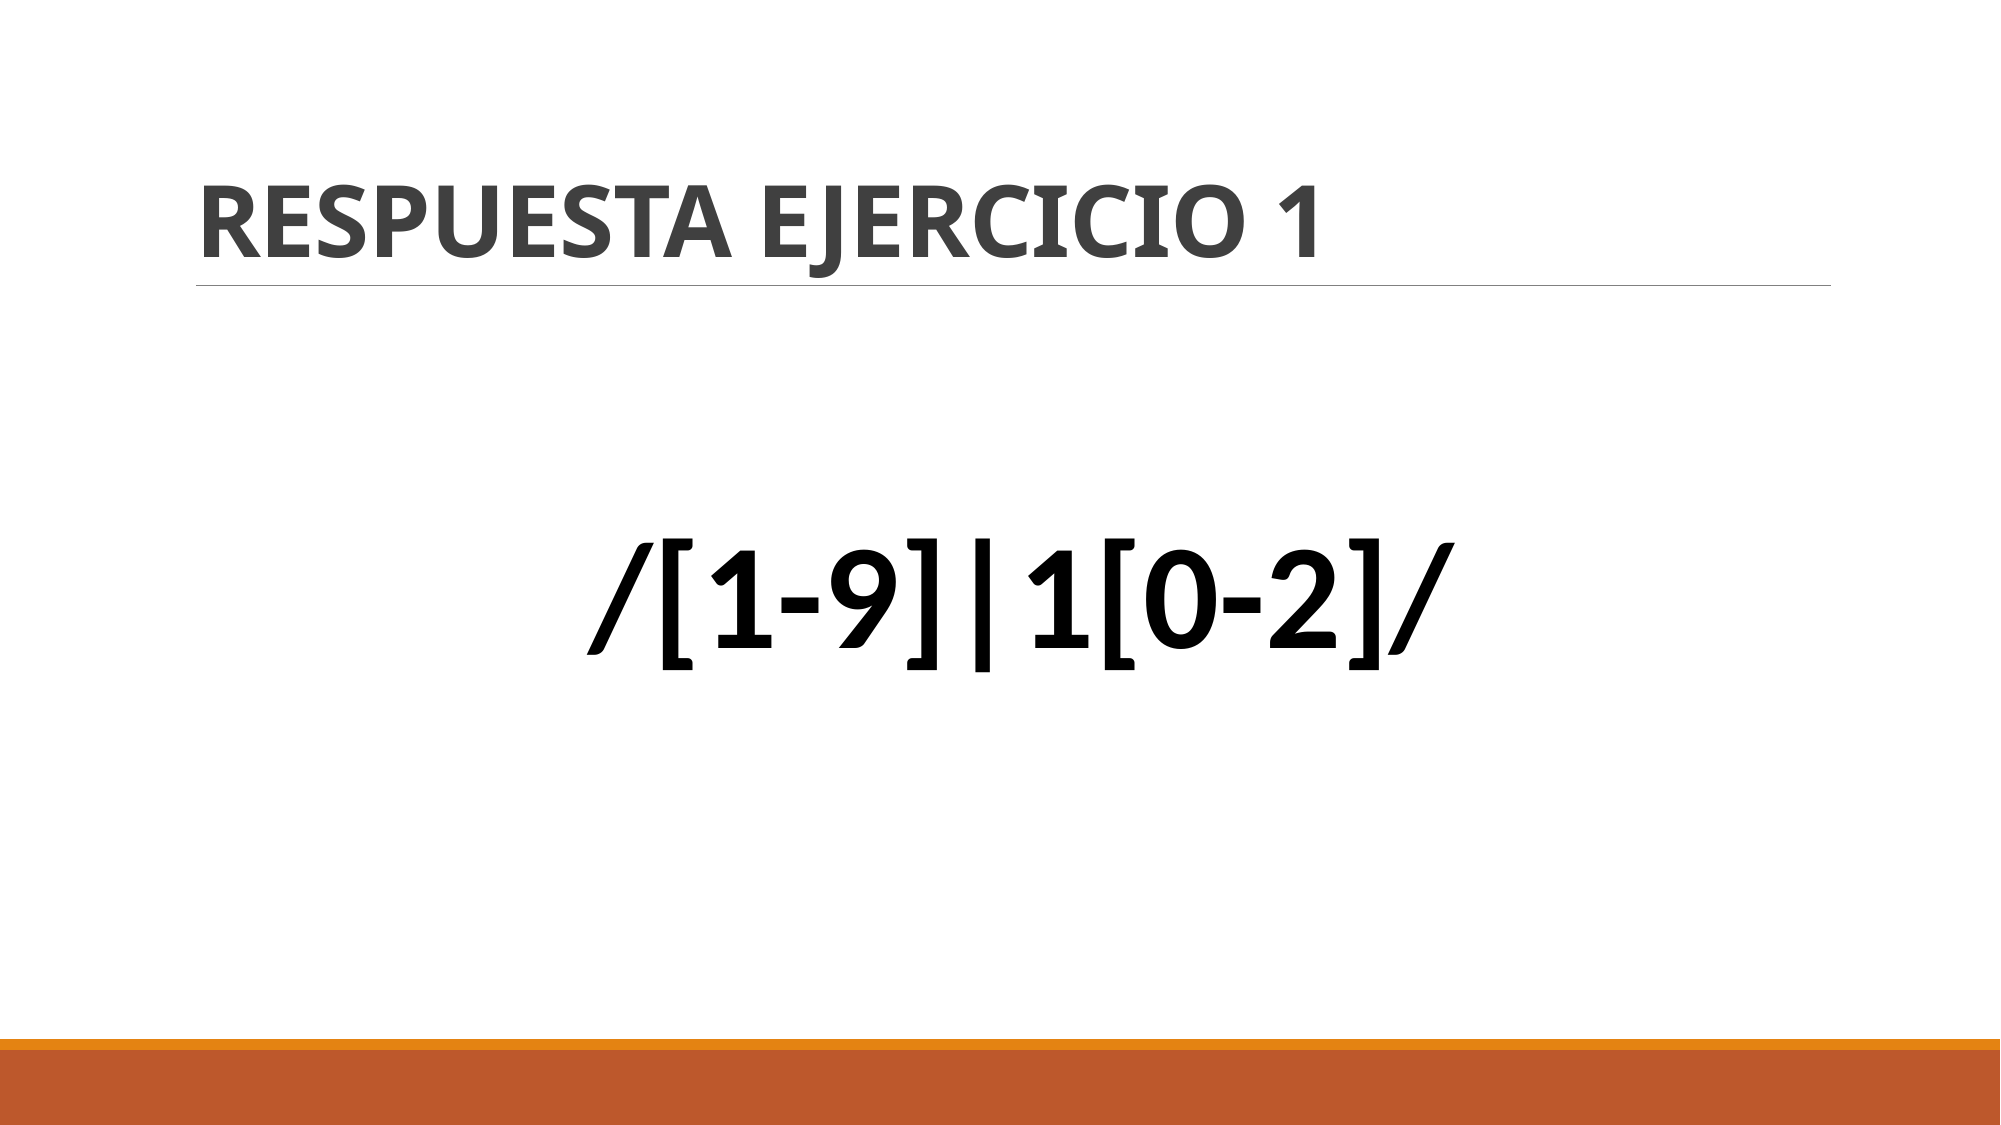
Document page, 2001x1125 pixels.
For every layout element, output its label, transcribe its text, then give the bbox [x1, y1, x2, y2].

title RESPUESTA EJERCICIO 1 [180, 47, 1830, 285]
list /[1-9]|1[0-2]/ [180, 302, 1830, 963]
